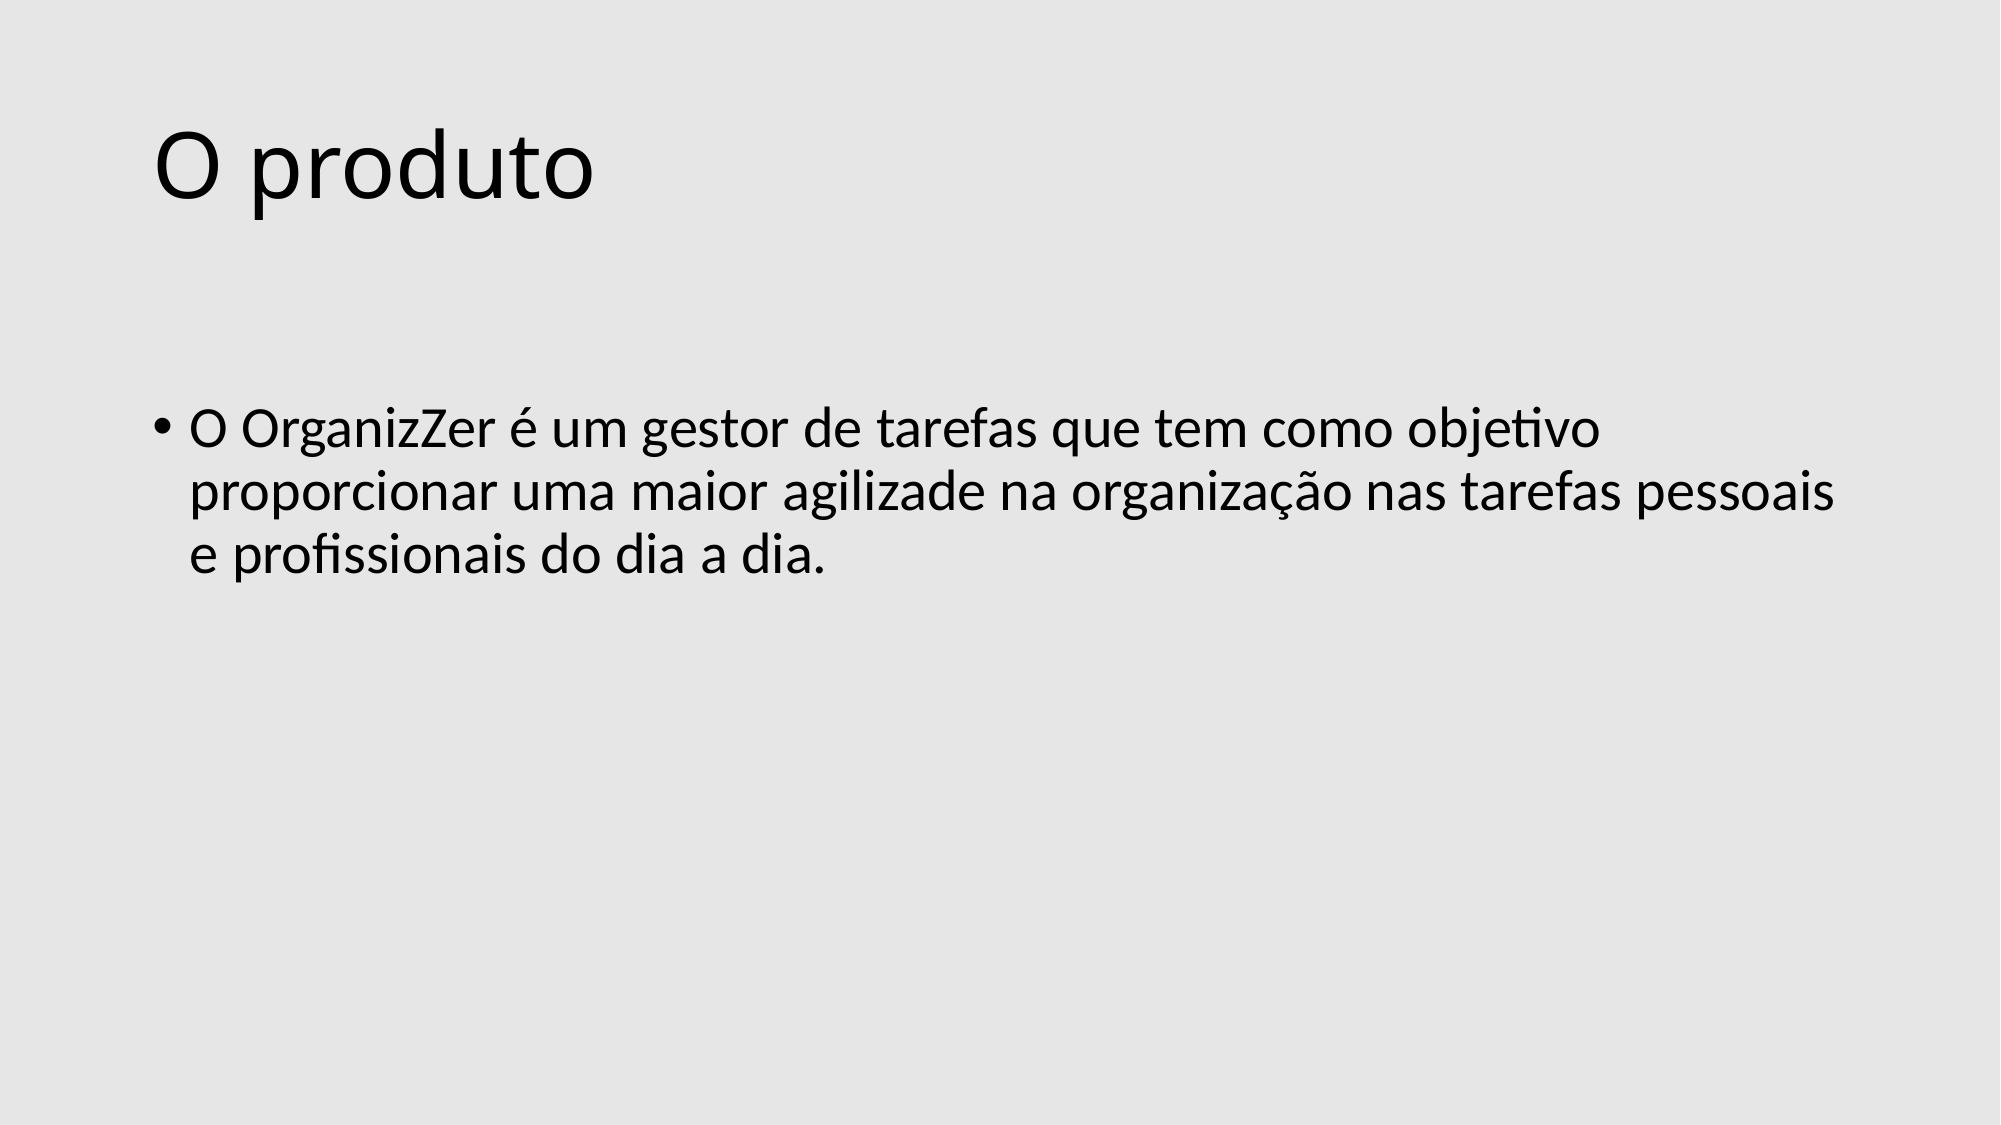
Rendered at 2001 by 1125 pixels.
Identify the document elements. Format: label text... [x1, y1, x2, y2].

list O OrganizZer é um gestor de tarefas que tem como objetivo proporcionar uma maior agilizade na organização nas tarefas pessoais e profissionais do dia a dia. [137, 299, 1863, 1014]
title O produto [137, 59, 1863, 278]
